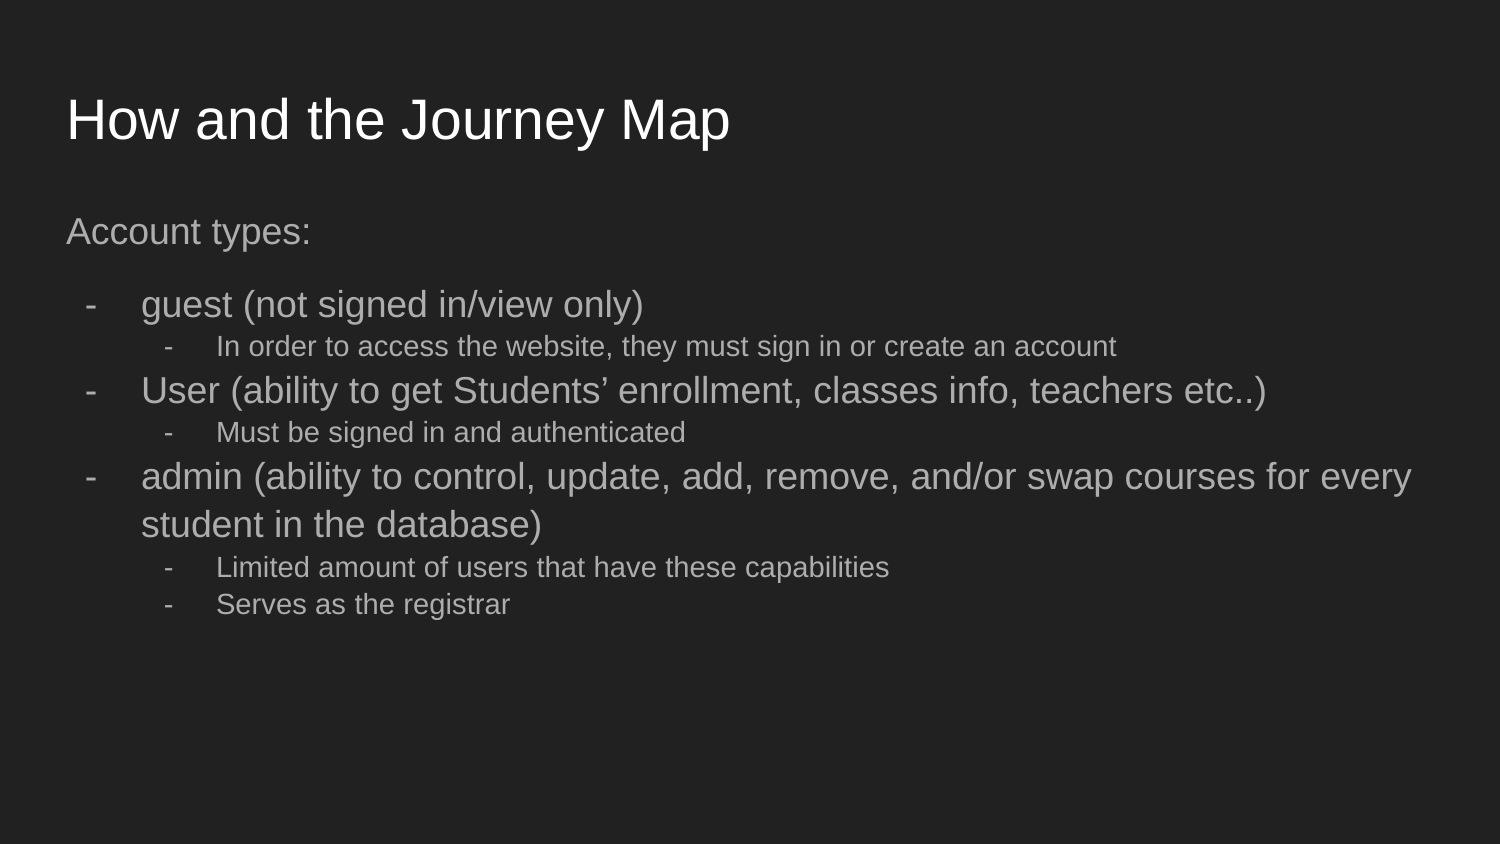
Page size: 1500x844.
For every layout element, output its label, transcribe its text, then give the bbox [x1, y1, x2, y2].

title How and the Journey Map [51, 72, 1449, 167]
list Account types: guest (not signed in/view only) In order to access the website, they must sign in or create an account User (ability to get Students’ enrollment, classes info, teachers etc..) Must be signed in and authenticated admin (ability to control, update, add, remove, and/or swap courses for every student in the database) Limited amount of users that have these capabilities Serves as the registrar [51, 189, 1449, 750]
